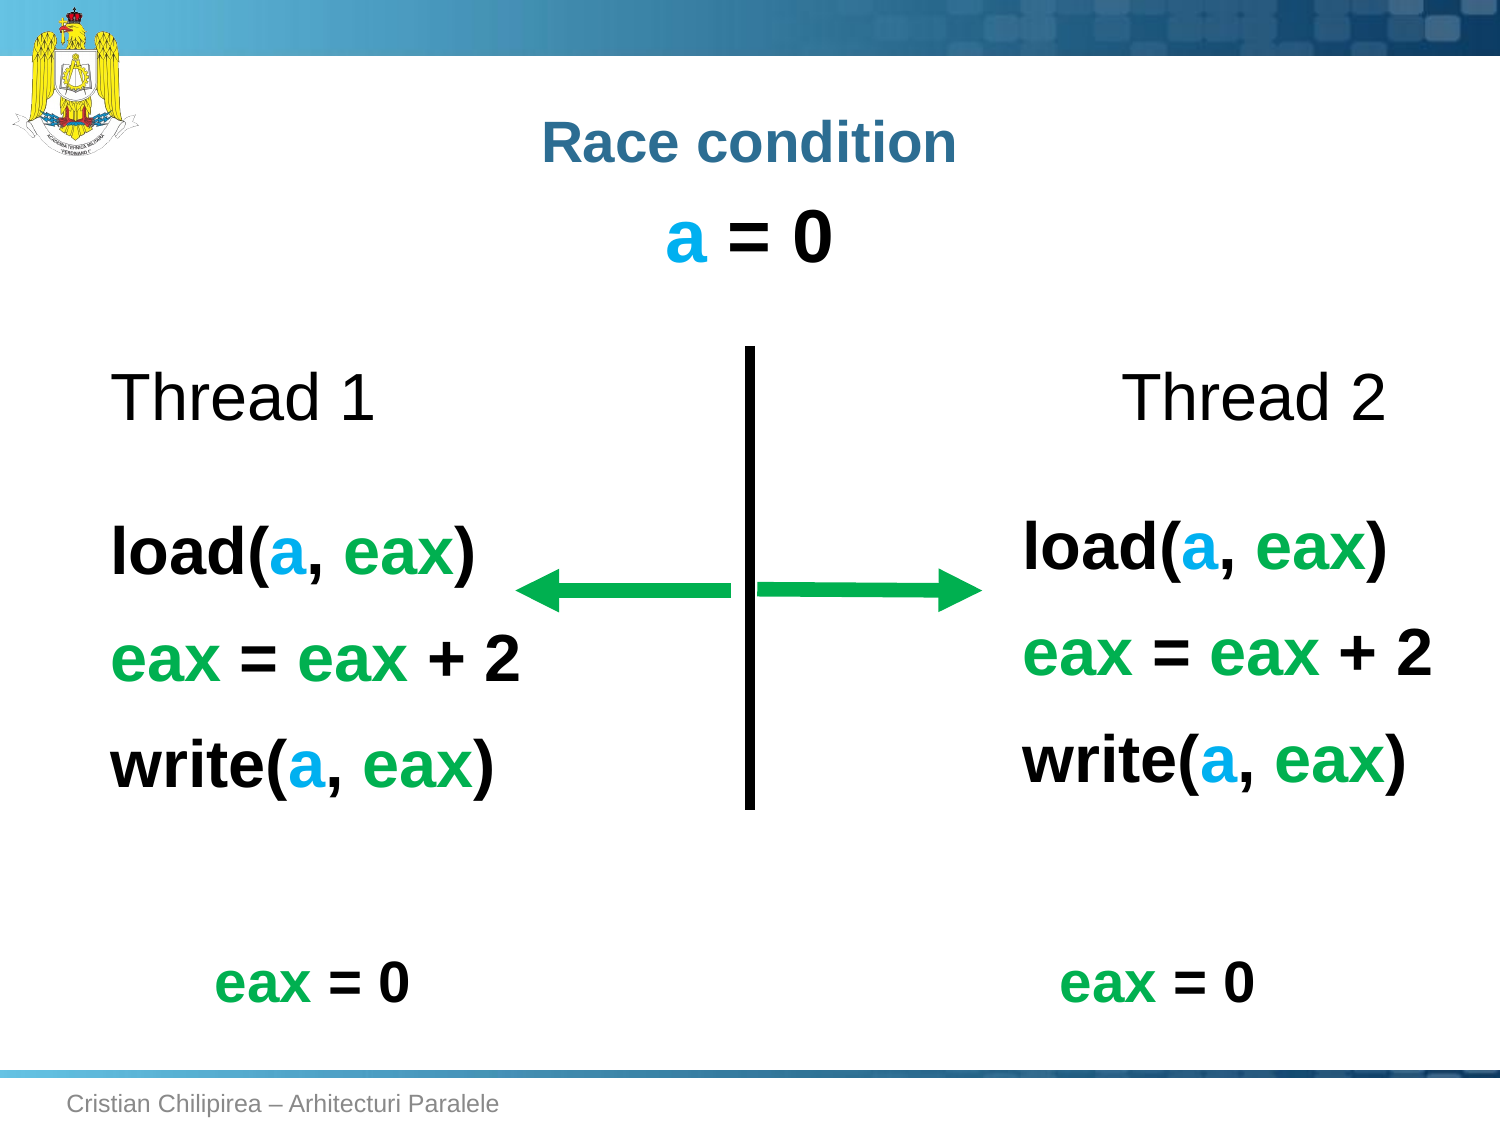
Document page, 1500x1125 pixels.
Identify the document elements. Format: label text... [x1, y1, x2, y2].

text_box a = 0 [650, 180, 850, 286]
picture [0, 1070, 1500, 1078]
text_box Thread 1 [110, 345, 499, 446]
title Race condition [51, 102, 1449, 178]
text_box load(a, eax) eax = eax + 2 write(a, eax) [1022, 494, 1500, 865]
picture [0, 0, 1500, 156]
text_box Thread 2 [1120, 345, 1500, 446]
text_box eax = 0 [199, 937, 516, 1022]
list load(a, eax) eax = eax + 2 write(a, eax) [110, 500, 588, 870]
text_box eax = 0 [1045, 937, 1361, 1022]
footer Cristian Chilipirea – Arhitecturi Paralele [51, 1083, 1157, 1125]
